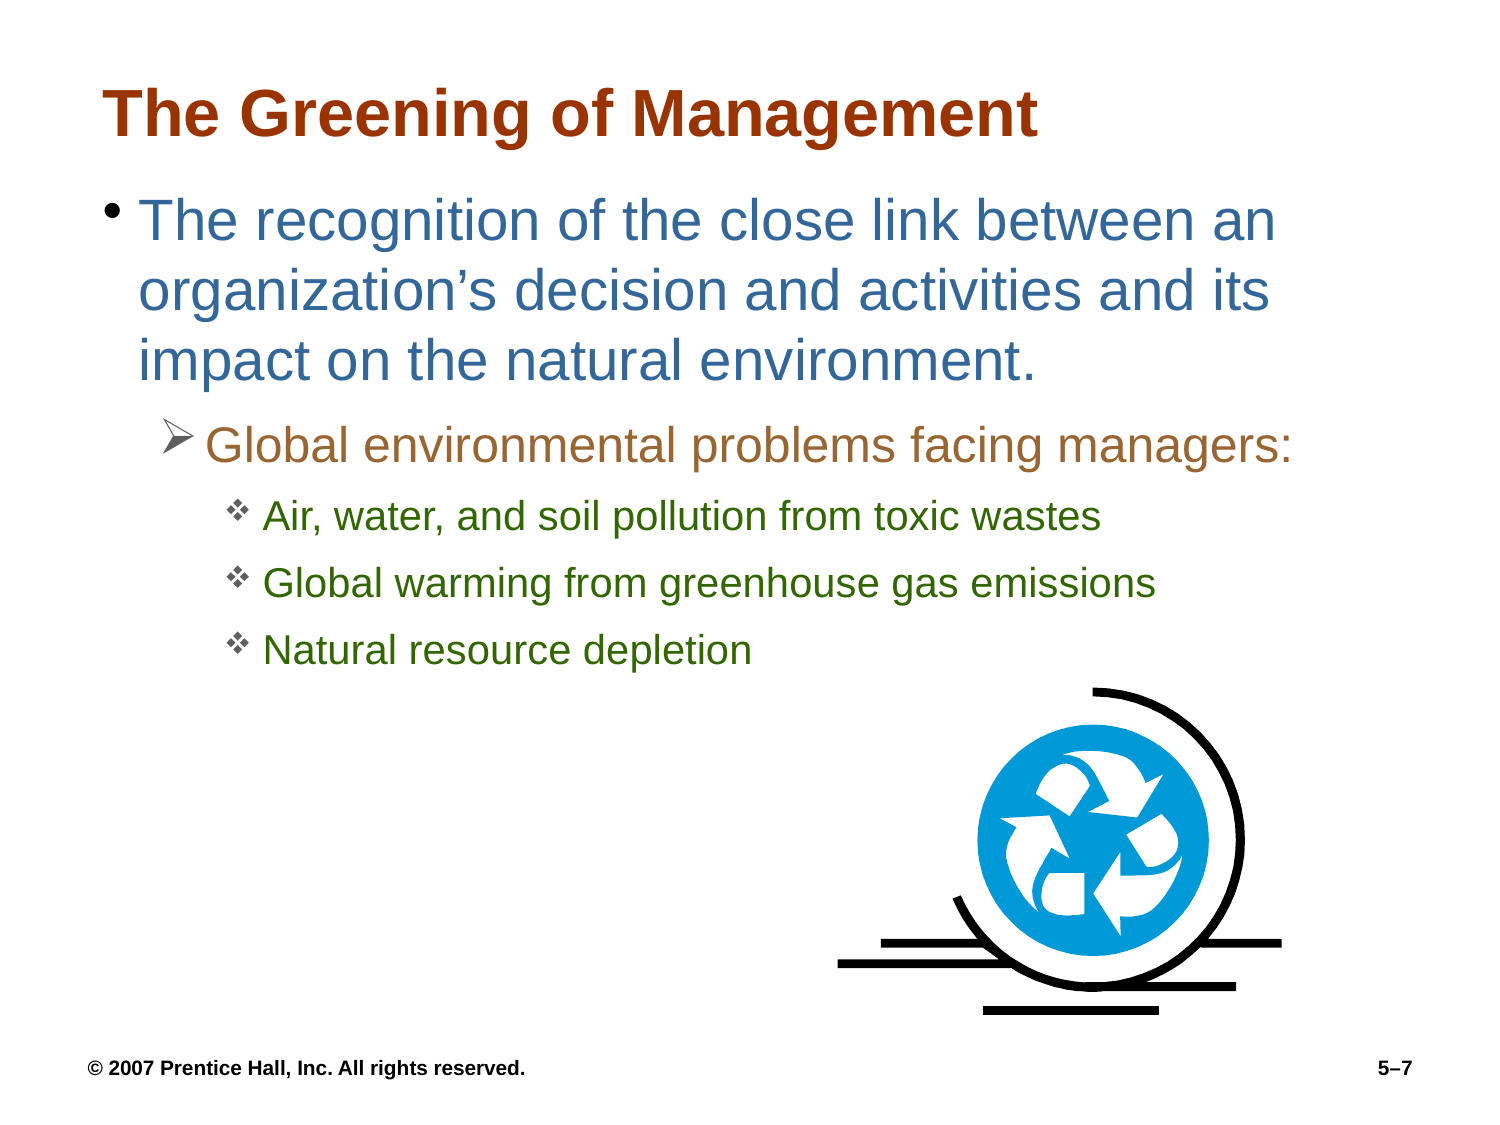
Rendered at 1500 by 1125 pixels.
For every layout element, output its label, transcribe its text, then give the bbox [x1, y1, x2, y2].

list The recognition of the close link between an organization’s decision and activities and its impact on the natural environment. Global environmental problems facing managers: Air, water, and soil pollution from toxic wastes Global warming from greenhouse gas emissions Natural resource depletion [87, 174, 1417, 1001]
footer © 2007 Prentice Hall, Inc. All rights reserved. [87, 1012, 751, 1088]
picture [837, 687, 1282, 1016]
title The Greening of Management [87, 62, 1413, 158]
slide_number 5–7 [1049, 1012, 1413, 1088]
